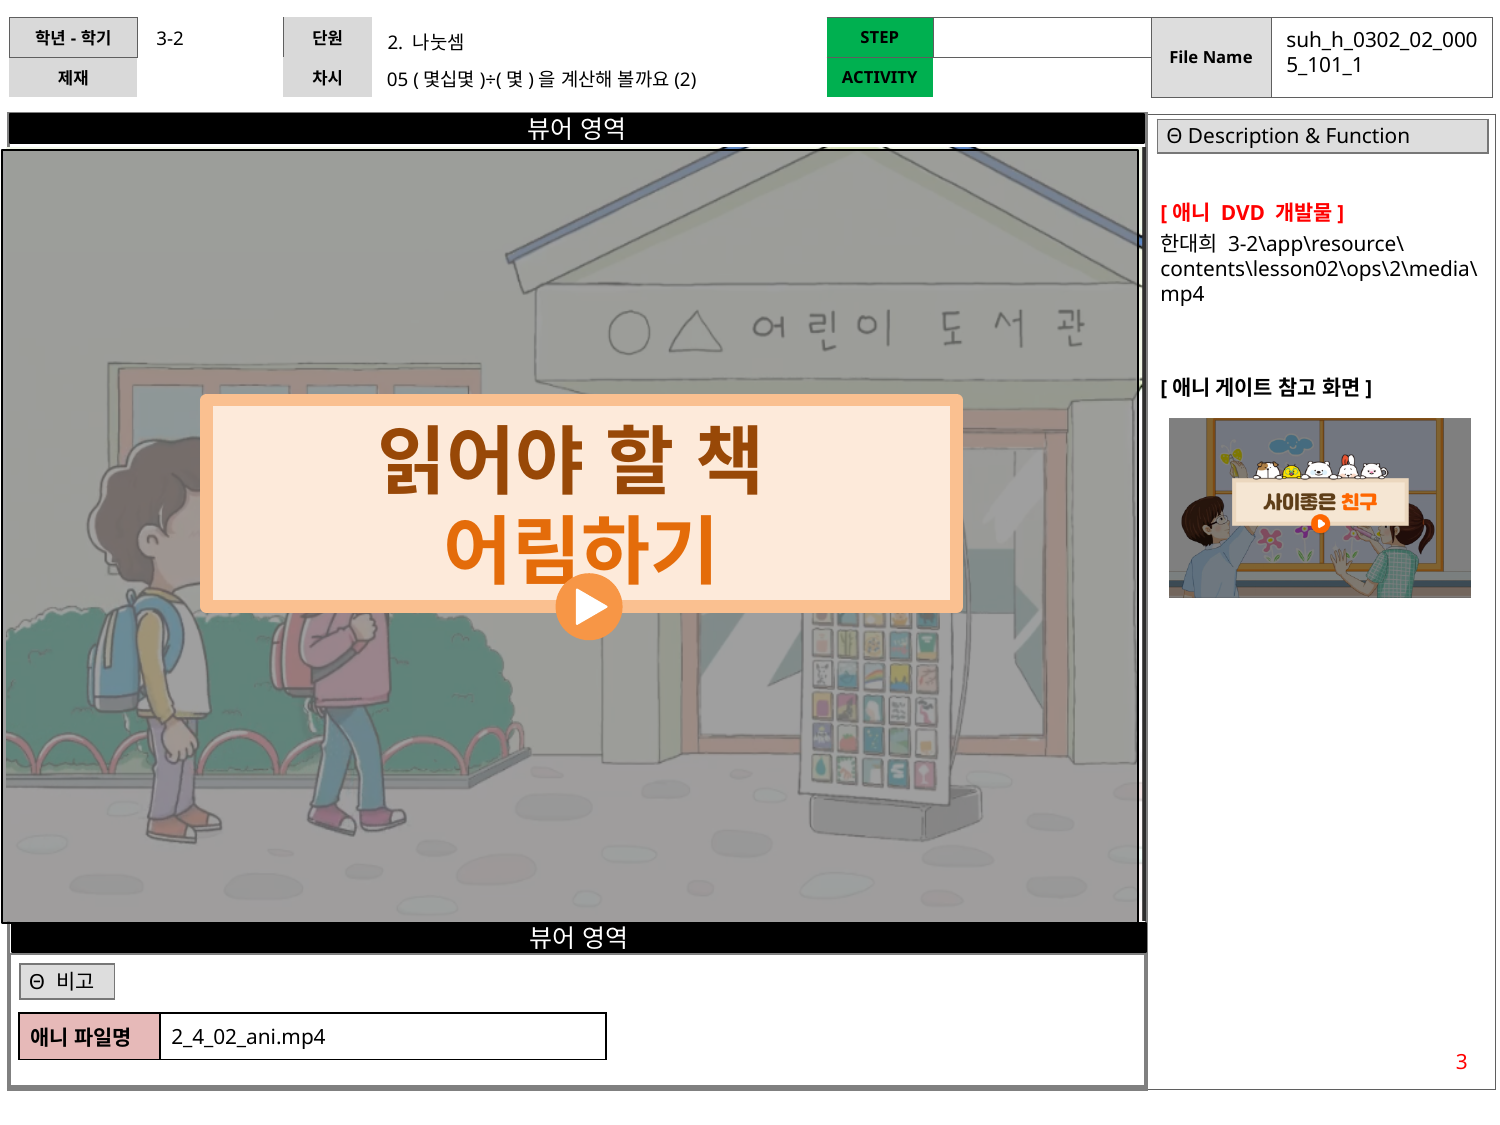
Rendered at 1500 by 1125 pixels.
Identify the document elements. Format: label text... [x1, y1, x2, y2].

text_box suh_h_0302_02_0005_101_1 [1271, 18, 1500, 84]
table_header 애니 파일명 [20, 1014, 159, 1059]
text_box 05 (몇십몇)÷(몇)을 계산해 볼까요(2) [372, 60, 821, 96]
picture [1169, 418, 1471, 598]
text_box [애니 DVD 개발물] 한대희 3-2\app\resource\contents\lesson02\ops\2\media\mp4 [애니 게이트 참고 화면] [1150, 160, 1500, 532]
table_header 2_4_02_ani.mp4 [161, 1014, 605, 1059]
picture [6, 147, 1146, 921]
text_box 2. 나눗셈 [372, 23, 828, 48]
table_header Θ Description & Function [1158, 120, 1487, 152]
text_box 3-2 [141, 18, 284, 55]
